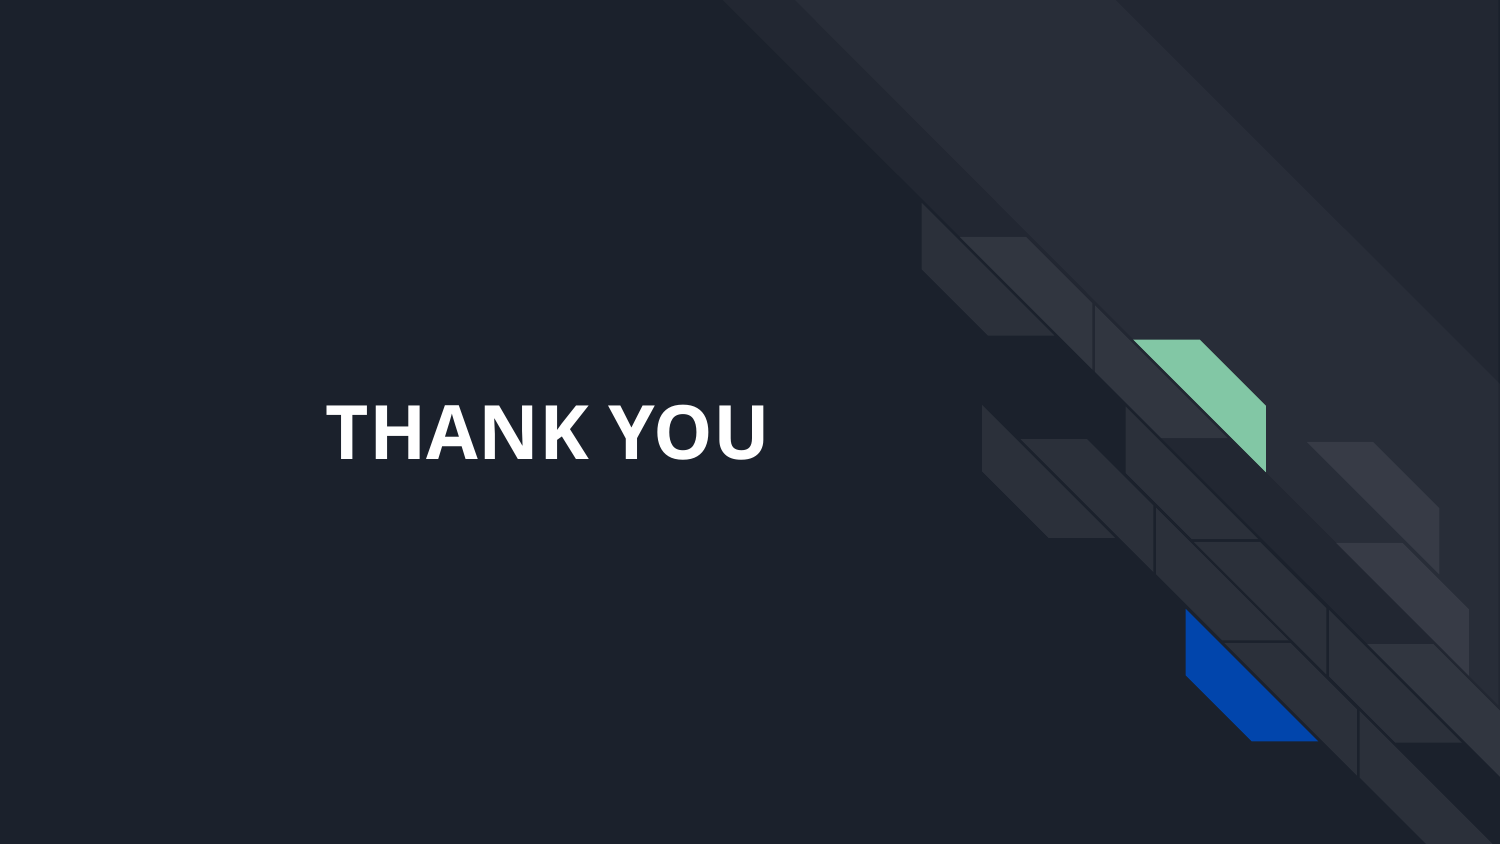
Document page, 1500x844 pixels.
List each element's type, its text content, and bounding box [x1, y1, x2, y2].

title THANK YOU [135, 142, 888, 720]
